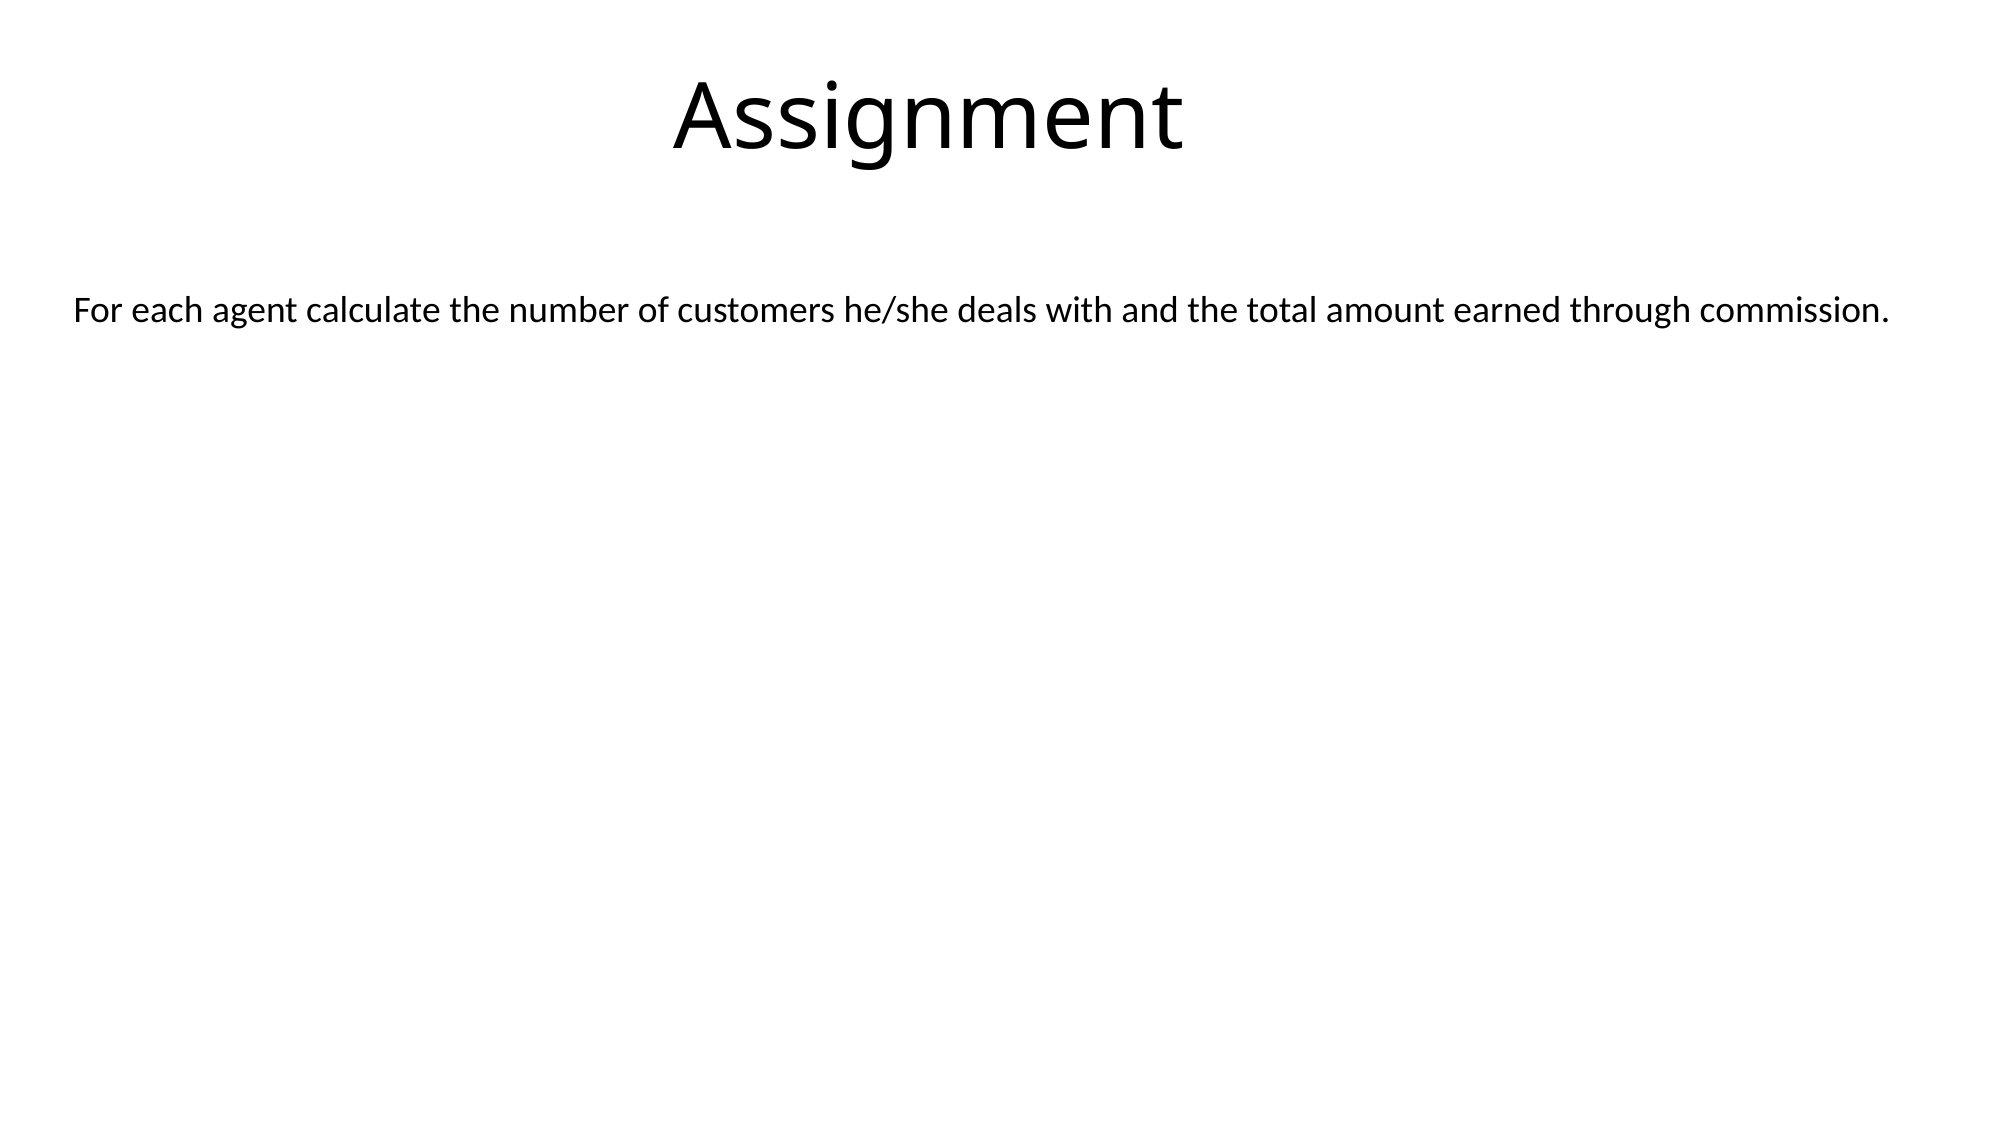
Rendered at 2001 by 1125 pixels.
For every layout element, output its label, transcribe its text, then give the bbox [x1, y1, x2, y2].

title Assignment [137, 59, 1863, 277]
text_box For each agent calculate the number of customers he/she deals with and the total amount earned through commission. [58, 277, 2000, 382]
